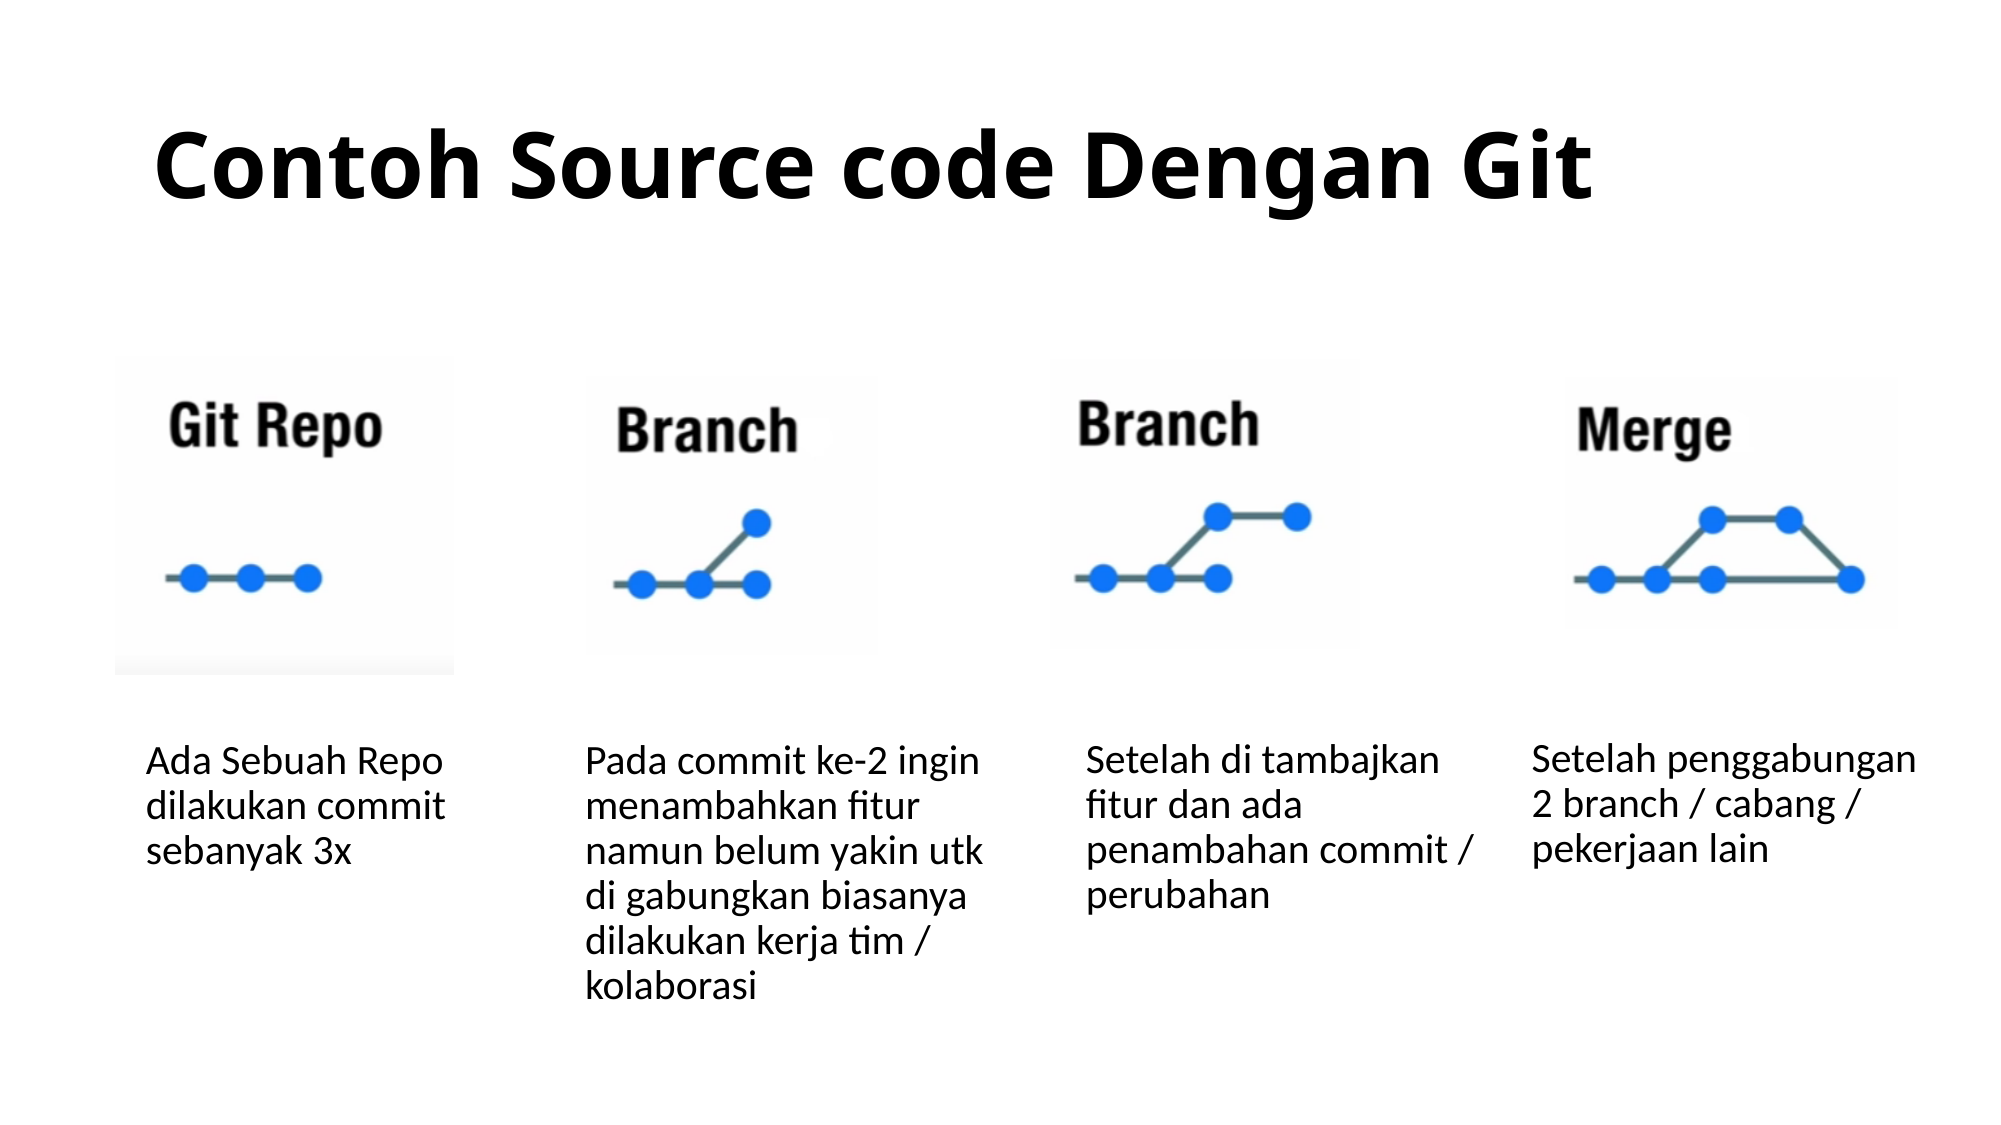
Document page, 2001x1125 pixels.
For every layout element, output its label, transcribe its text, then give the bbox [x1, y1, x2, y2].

title Contoh Source code Dengan Git [137, 59, 1863, 278]
text_box Setelah di tambajkan fitur dan ada penambahan commit / perubahan [1070, 730, 1510, 823]
list Ada Sebuah Repo dilakukan commit sebanyak 3x [130, 731, 570, 824]
text_box Pada commit ke-2 ingin menambahkan fitur namun belum yakin utk di gabungkan biasanya dilakukan kerja tim / kolaborasi [570, 731, 1010, 824]
picture [586, 376, 878, 655]
picture [1050, 359, 1360, 649]
picture [115, 356, 454, 675]
text_box Setelah penggabungan 2 branch / cabang / pekerjaan lain [1516, 728, 1956, 821]
picture [1565, 377, 1898, 629]
